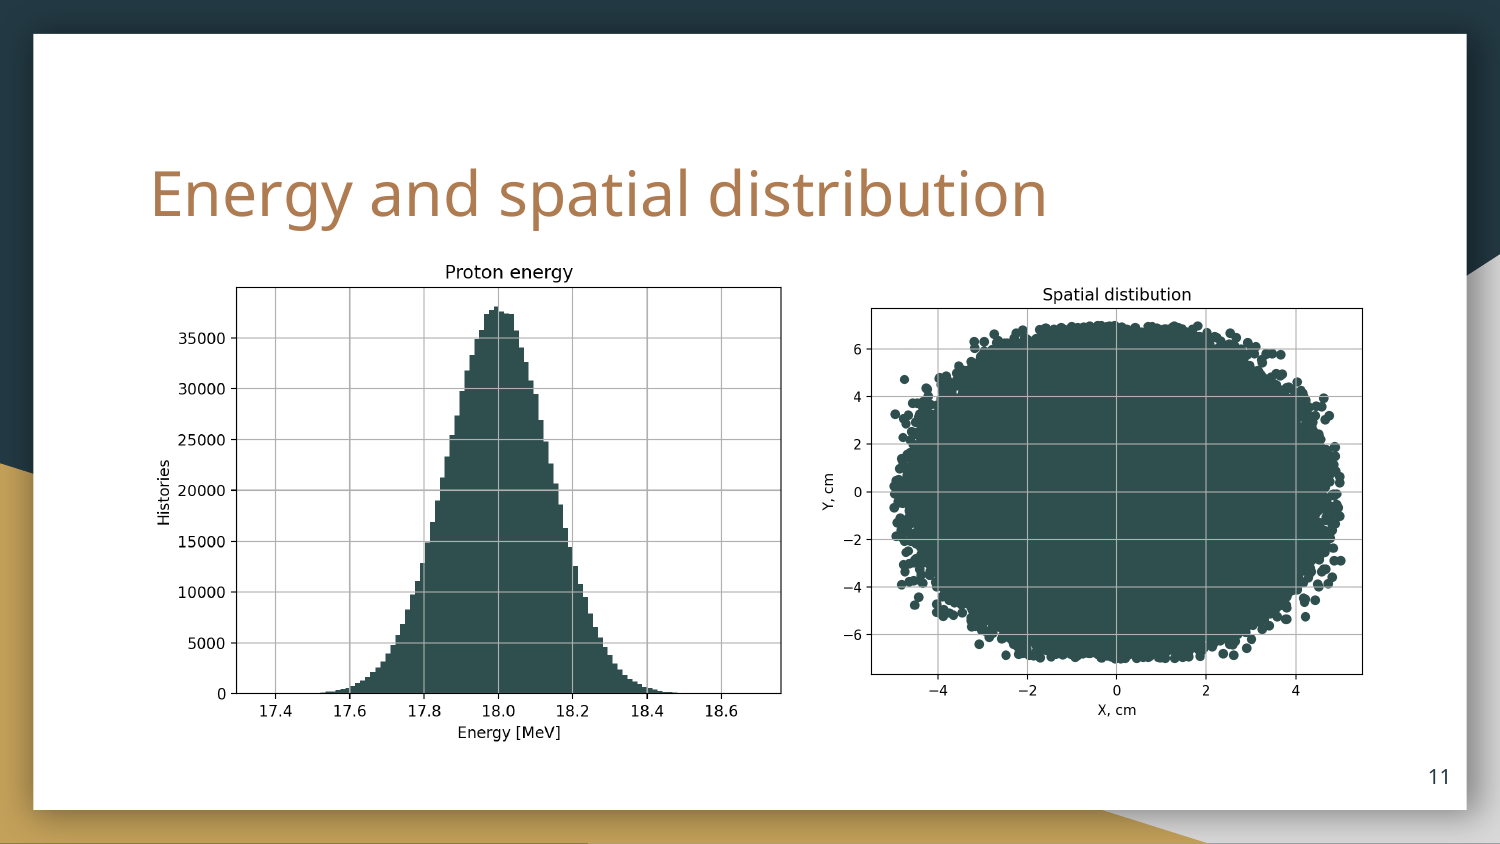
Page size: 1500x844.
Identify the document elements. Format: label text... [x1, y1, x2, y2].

slide_number ‹#› [1376, 745, 1467, 810]
picture [153, 246, 1405, 746]
title Energy and spatial distribution [134, 138, 1366, 296]
